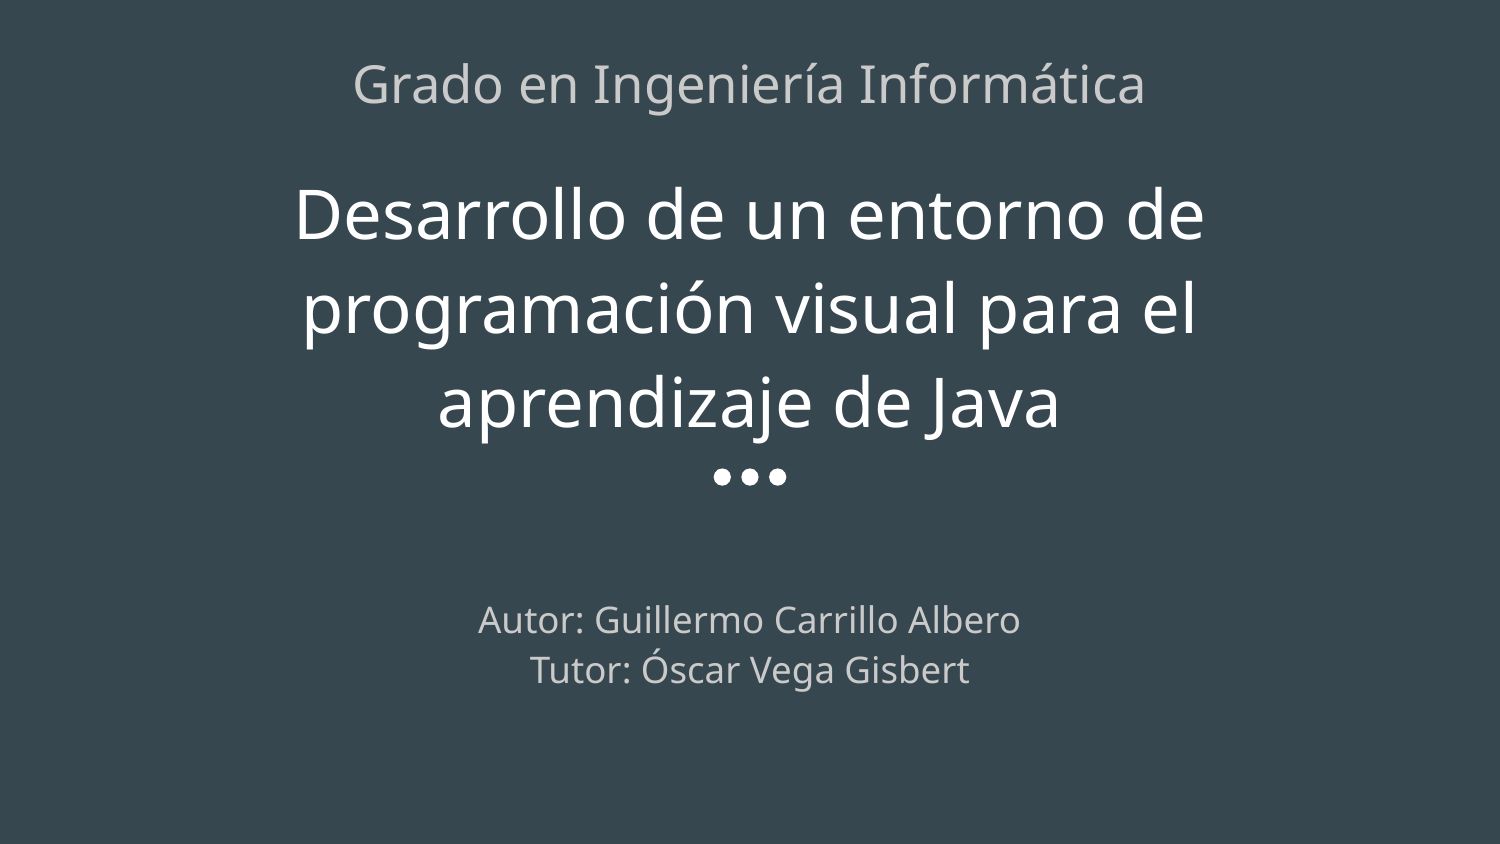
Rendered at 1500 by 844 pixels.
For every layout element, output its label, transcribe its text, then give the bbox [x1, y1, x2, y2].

subtitle Grado en Ingeniería Informática [51, 32, 1449, 135]
subtitle Autor: Guillermo Carrillo Albero Tutor: Óscar Vega Gisbert [51, 579, 1449, 710]
title Desarrollo de un entorno de programación visual para el aprendizaje de Java [222, 144, 1278, 463]
